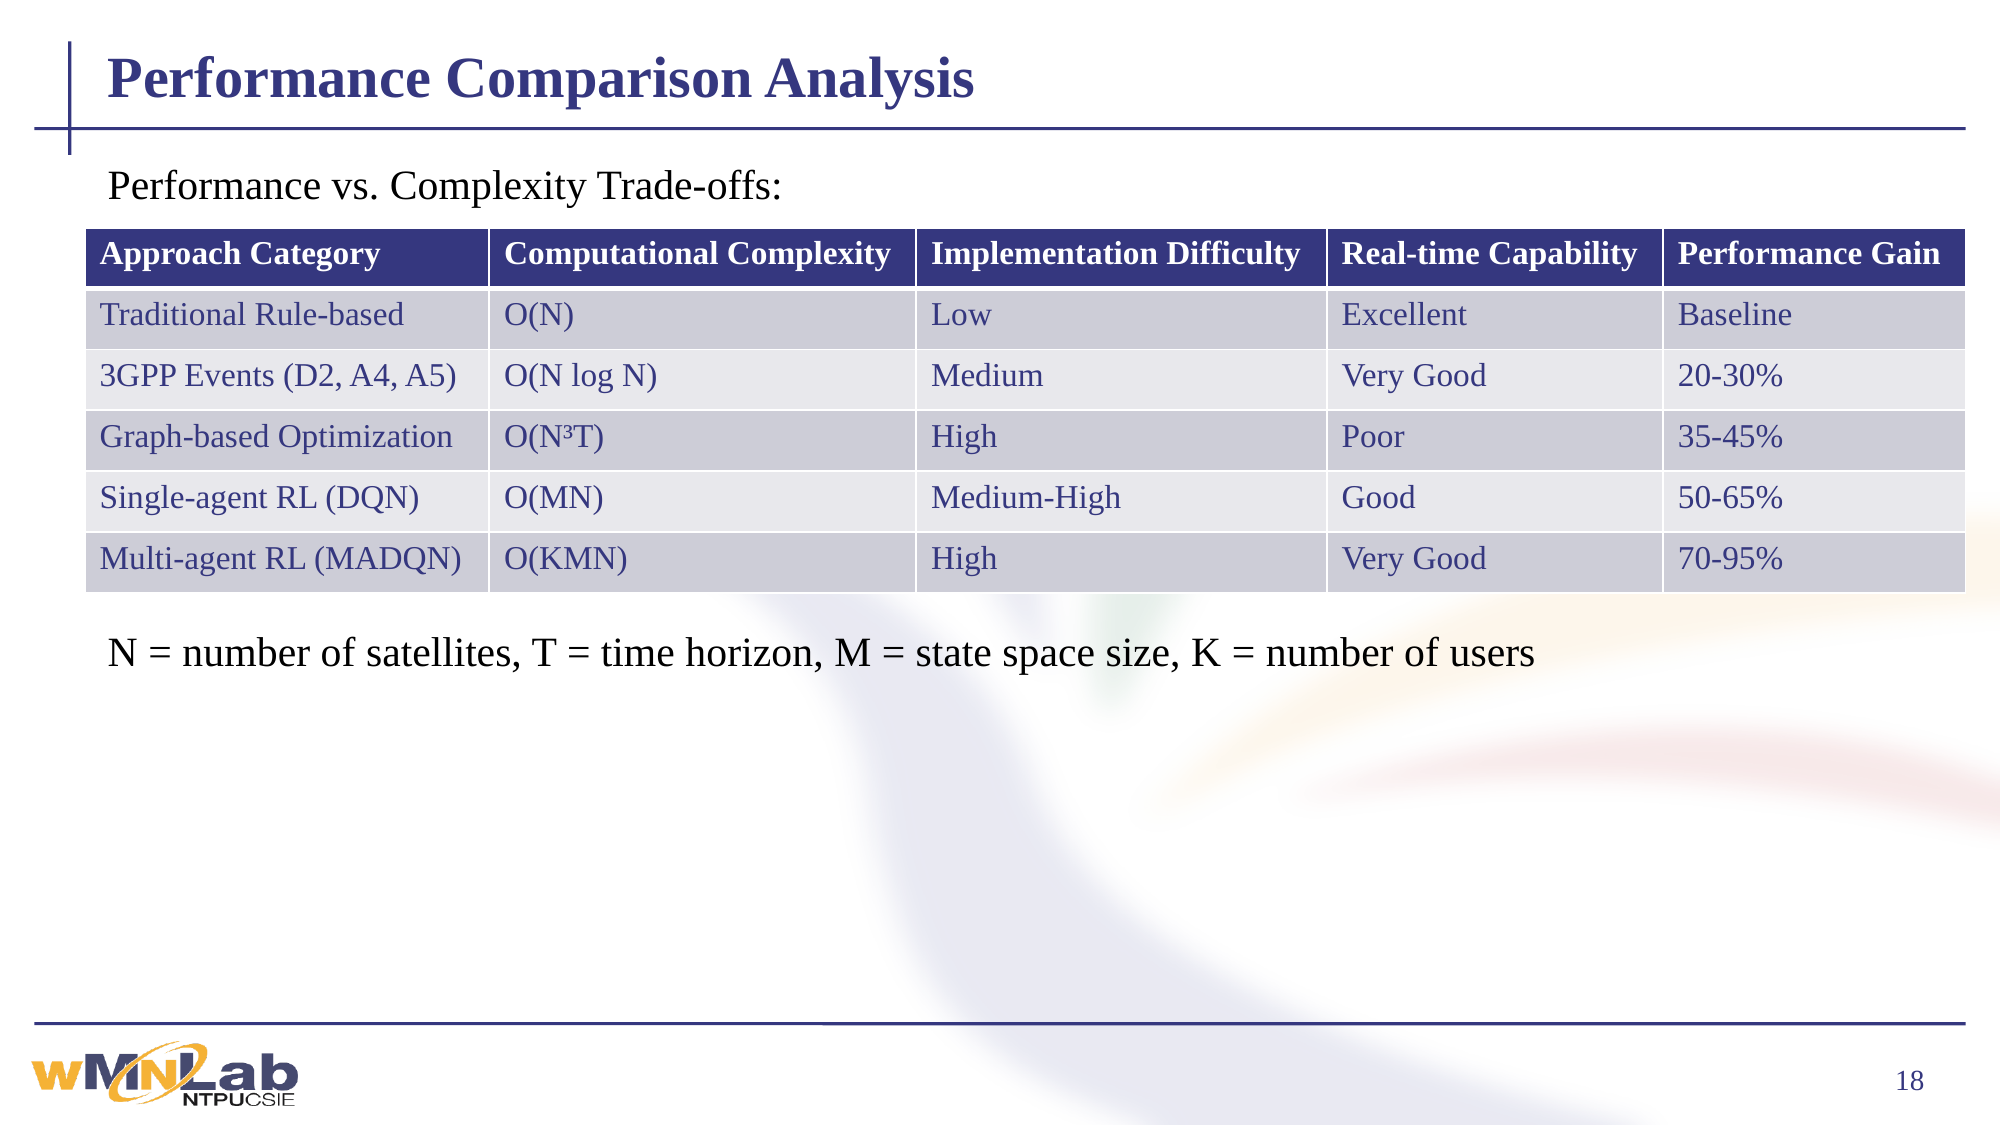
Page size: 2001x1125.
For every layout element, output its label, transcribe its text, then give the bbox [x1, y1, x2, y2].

table_cell O(KMN) [490, 533, 915, 592]
table_cell O(N) [490, 291, 915, 349]
picture [0, 0, 2000, 1125]
table_header Performance Gain [1664, 229, 1965, 286]
table_cell Medium [917, 350, 1326, 409]
table_cell Very Good [1328, 350, 1662, 409]
table_cell 35-45% [1664, 411, 1965, 470]
table_cell Graph-based Optimization [86, 411, 488, 470]
table_cell O(MN) [490, 472, 915, 531]
table_header Real-time Capability [1328, 229, 1662, 286]
table_cell High [917, 533, 1326, 592]
table_cell Medium-High [917, 472, 1326, 531]
list Performance vs. Complexity Trade-offs: N = number of satellites, T = time horizon, M = state space size, K = number of users [92, 594, 1966, 1002]
table_cell Very Good [1328, 533, 1662, 592]
table_header Approach Category [86, 229, 488, 286]
title Performance Comparison Analysis [92, 23, 1966, 117]
table_cell High [917, 411, 1326, 470]
list Performance vs. Complexity Trade-offs: N = number of satellites, T = time horizon, M = state space size, K = number of users [92, 149, 1966, 227]
table_cell 20-30% [1664, 350, 1965, 409]
table_cell Multi-agent RL (MADQN) [86, 533, 488, 592]
table_cell Poor [1328, 411, 1662, 470]
table_cell 50-65% [1664, 472, 1965, 531]
table_cell O(N log N) [490, 350, 915, 409]
table_cell 70-95% [1664, 533, 1965, 592]
table_cell Traditional Rule-based [86, 291, 488, 349]
table_cell 3GPP Events (D2, A4, A5) [86, 350, 488, 409]
table_cell O(N³T) [490, 411, 915, 470]
table_cell Excellent [1328, 291, 1662, 349]
table_header Implementation Difficulty [917, 229, 1326, 286]
table_cell Low [917, 291, 1326, 349]
table_header Computational Complexity [490, 229, 915, 286]
table_cell Baseline [1664, 291, 1965, 349]
table_cell Good [1328, 472, 1662, 531]
table_cell Single-agent RL (DQN) [86, 472, 488, 531]
